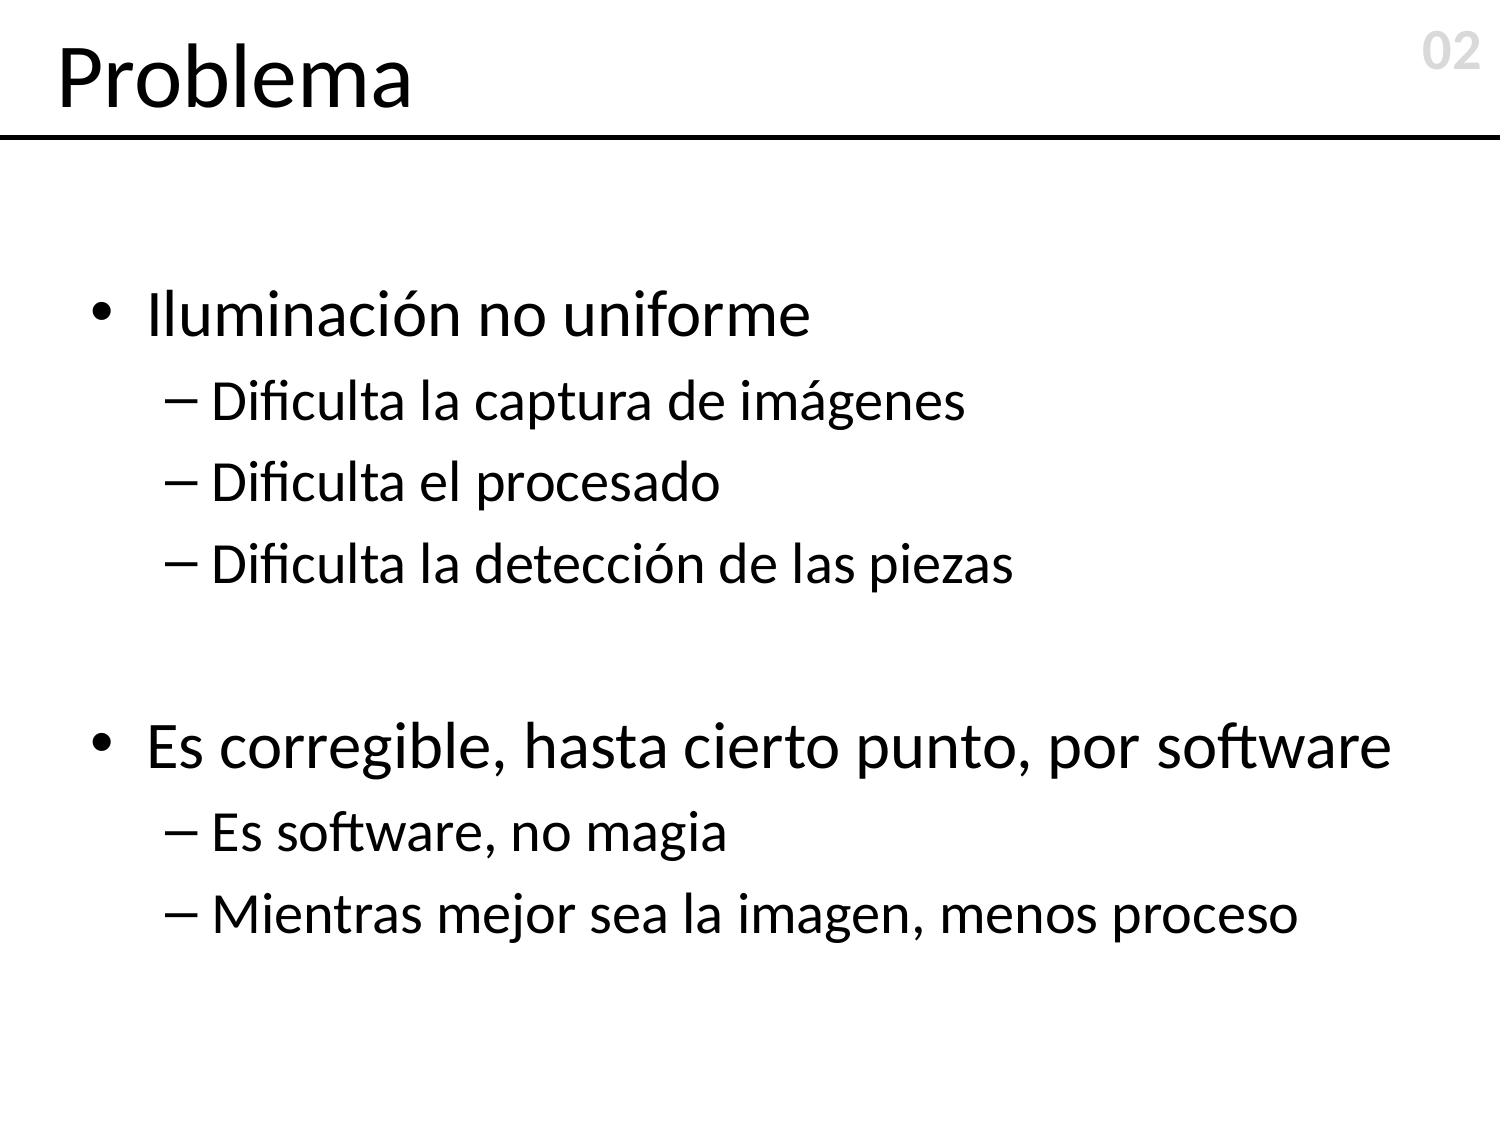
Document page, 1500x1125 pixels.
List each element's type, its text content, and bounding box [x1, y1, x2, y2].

title Problema [41, 7, 1459, 135]
list Iluminación no uniforme Dificulta la captura de imágenes Dificulta el procesado Dificulta la detección de las piezas Es corregible, hasta cierto punto, por software Es software, no magia Mientras mejor sea la imagen, menos proceso [75, 262, 1425, 1005]
text_box 02 [1401, 4, 1497, 89]
